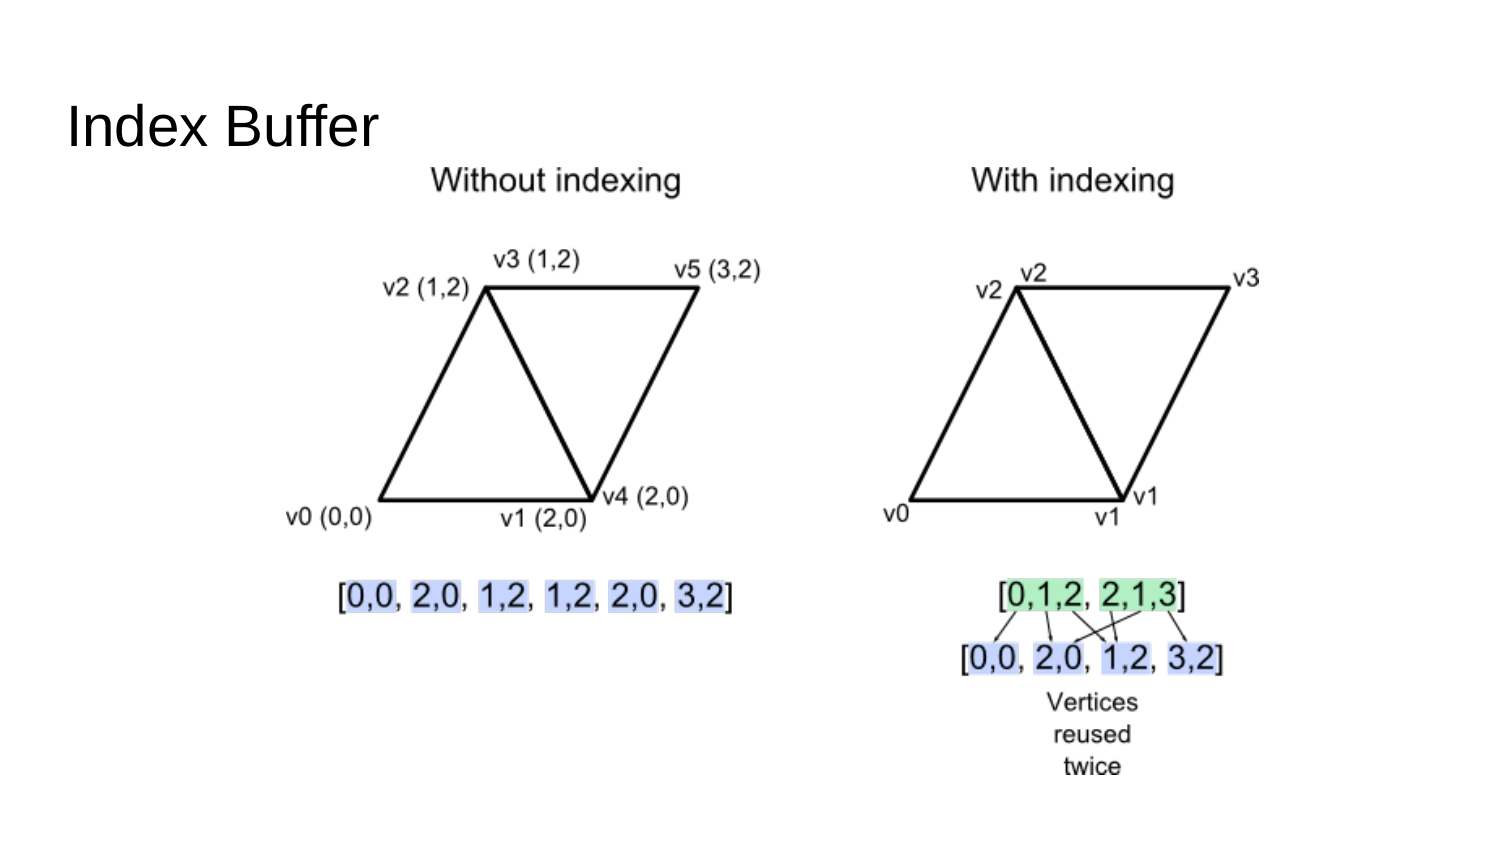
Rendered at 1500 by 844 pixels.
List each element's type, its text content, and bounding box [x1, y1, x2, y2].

title Index Buffer [51, 72, 1449, 167]
picture [286, 166, 1259, 775]
